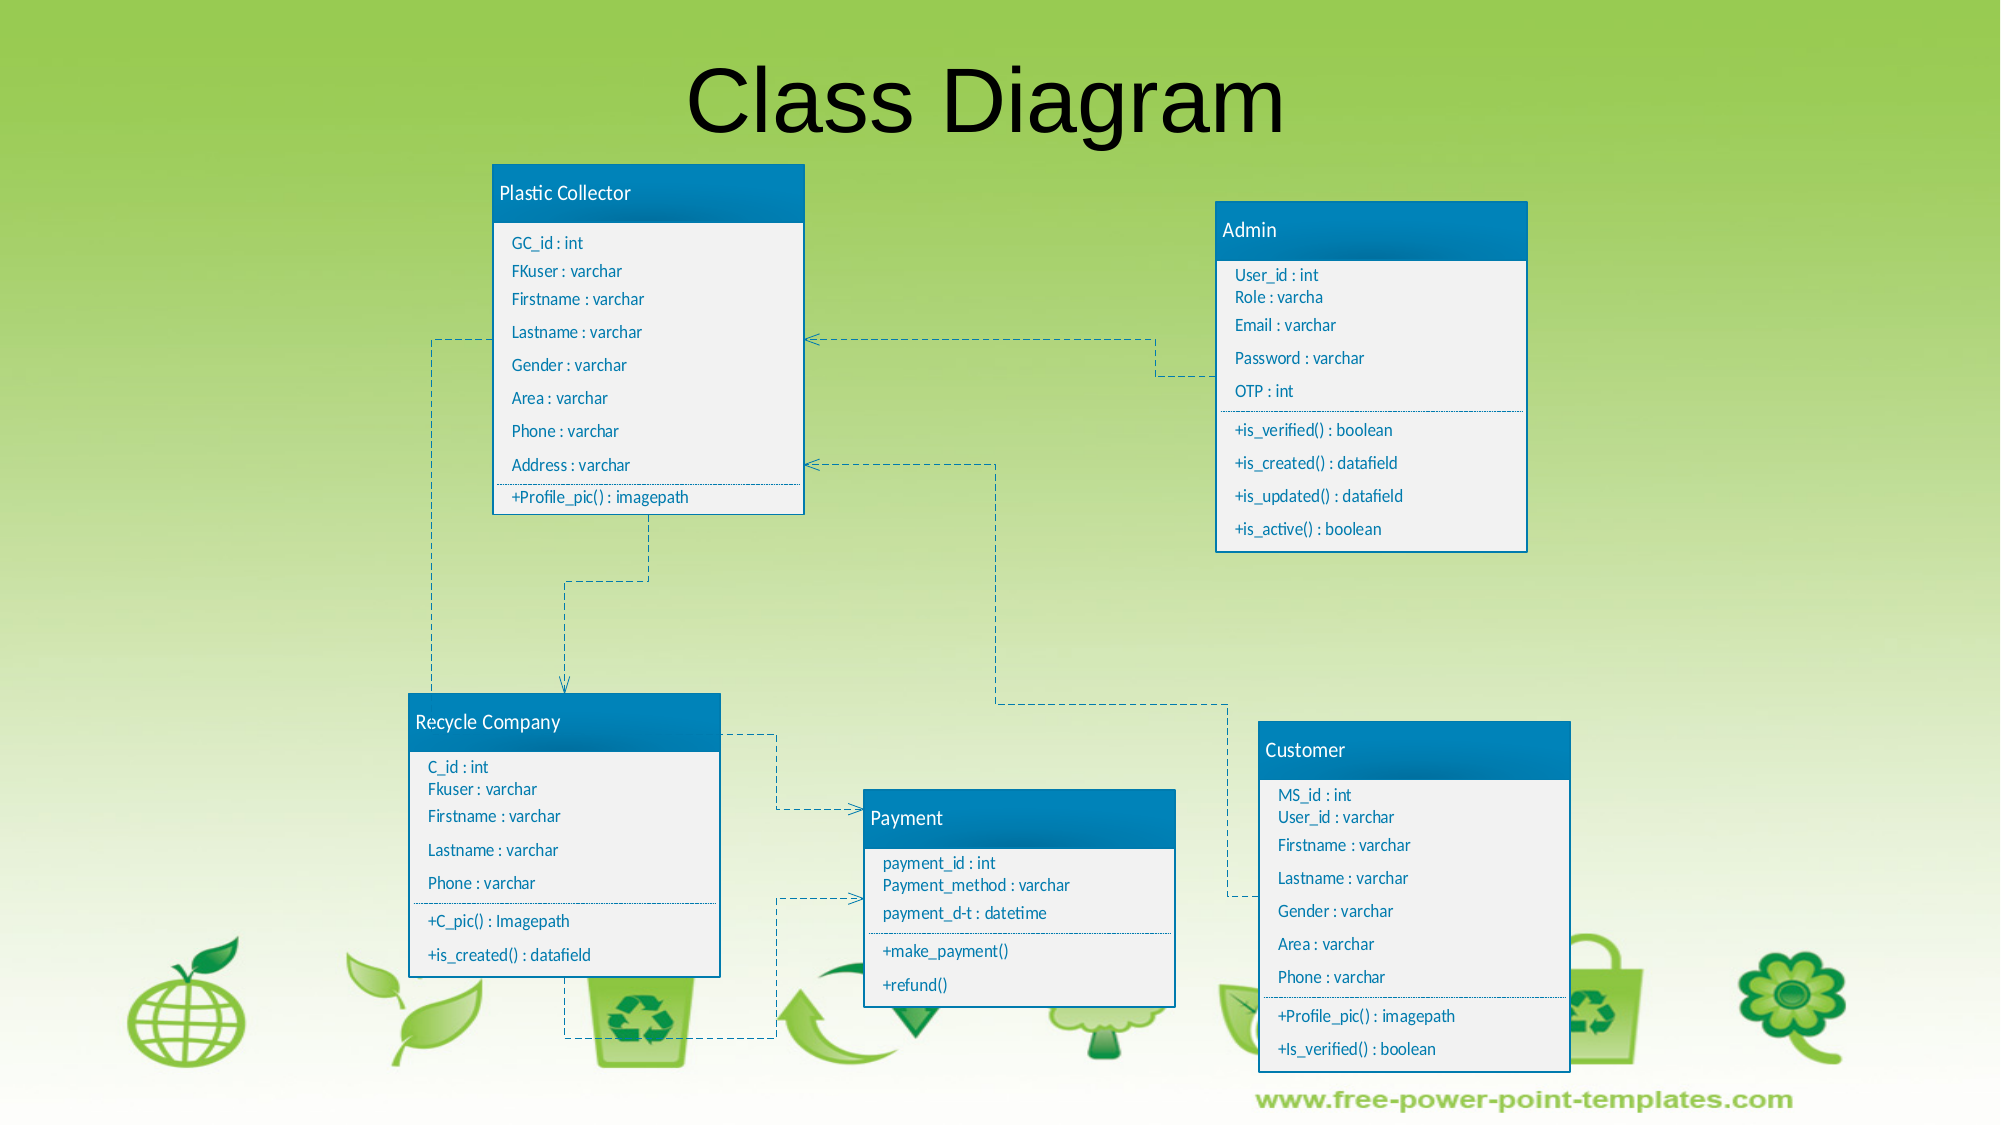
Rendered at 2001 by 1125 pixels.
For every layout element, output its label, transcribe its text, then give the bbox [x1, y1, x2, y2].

picture [0, 0, 2001, 1125]
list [403, 160, 1572, 1074]
title Class Diagram [137, 15, 1836, 175]
